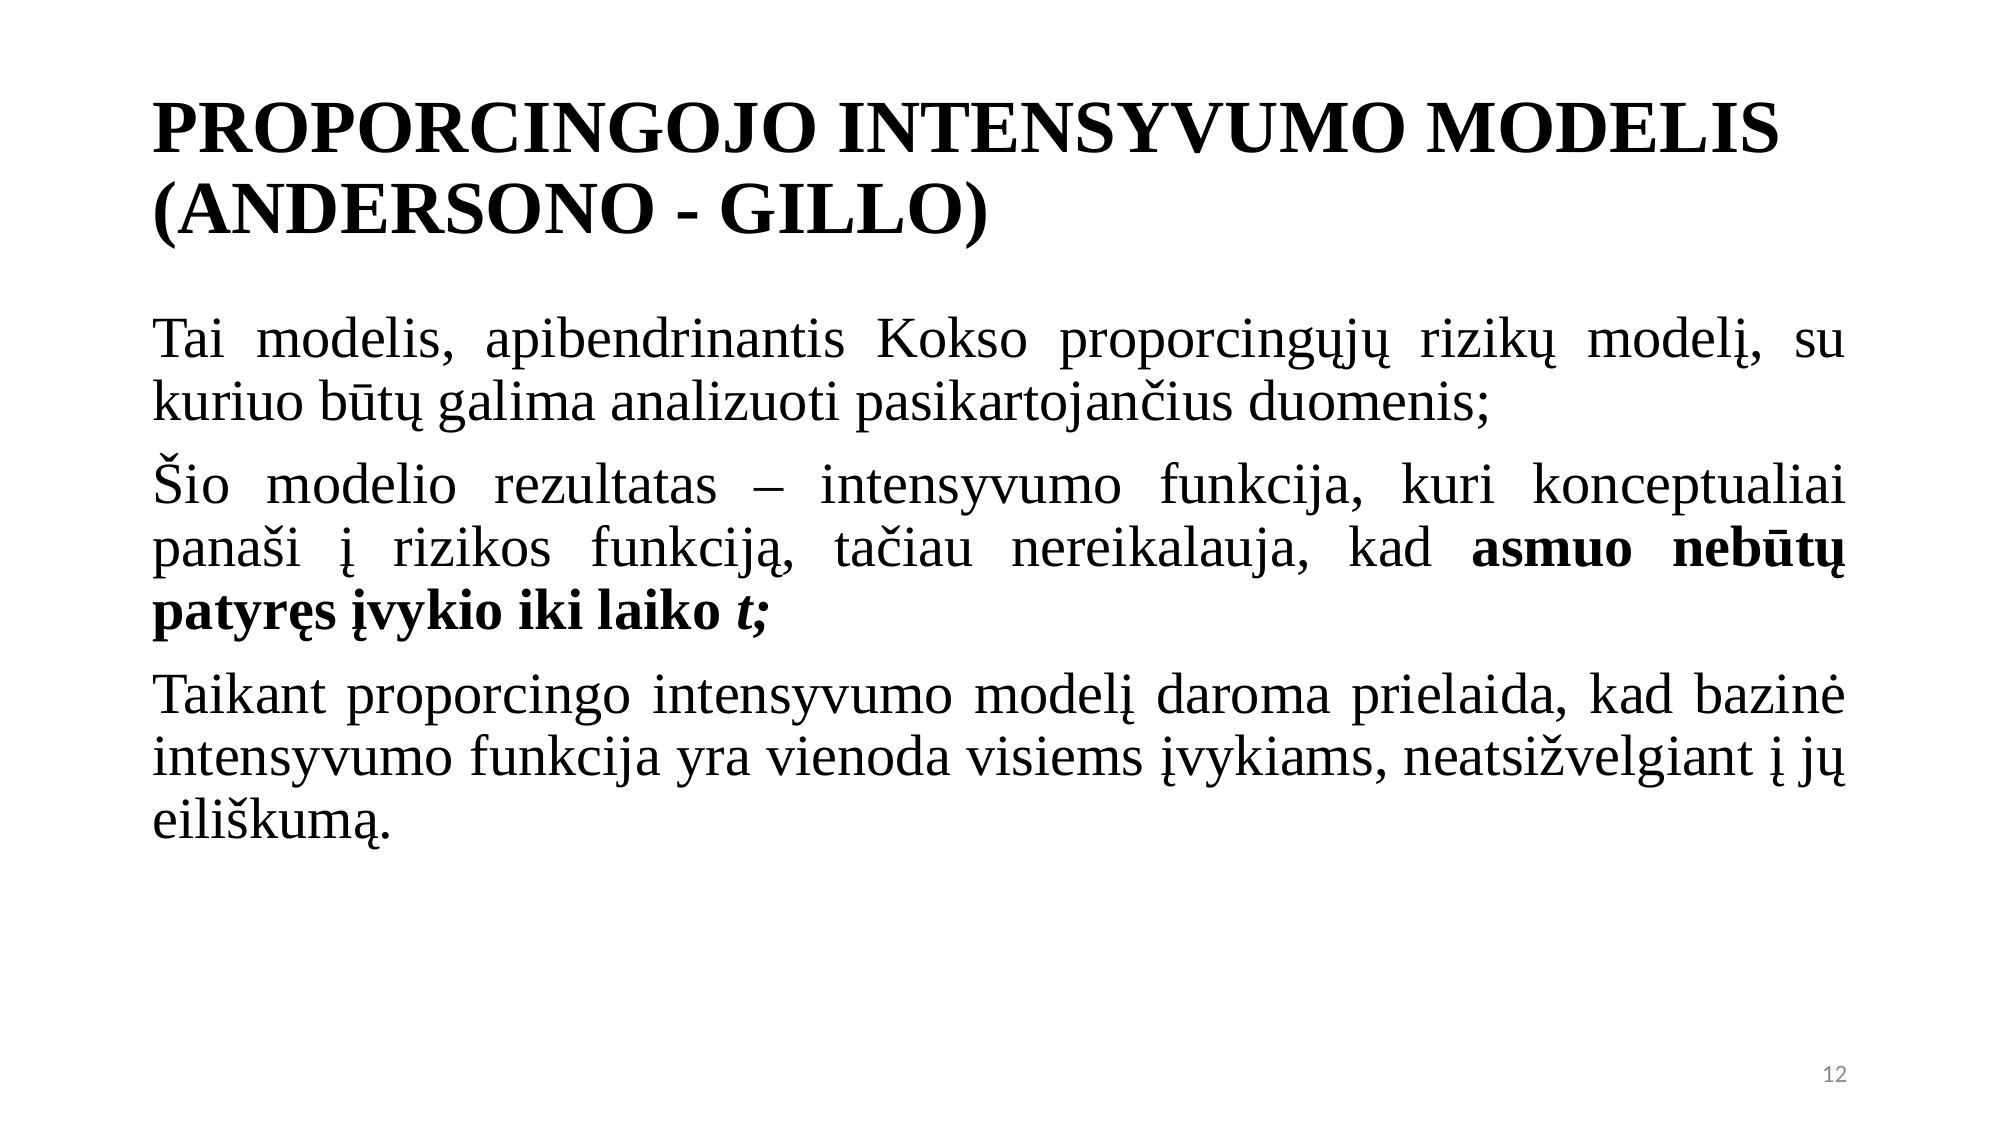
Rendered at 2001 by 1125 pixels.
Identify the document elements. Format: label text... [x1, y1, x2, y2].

slide_number 12 [1412, 1042, 1863, 1103]
title PROPORCINGOJO INTENSYVUMO MODELIS (ANDERSONO - GILLO) [137, 59, 1863, 278]
list Tai modelis, apibendrinantis Kokso proporcingųjų rizikų modelį, su kuriuo būtų galima analizuoti pasikartojančius duomenis; Šio modelio rezultatas – intensyvumo funkcija, kuri konceptualiai panaši į rizikos funkciją, tačiau nereikalauja, kad asmuo nebūtų patyręs įvykio iki laiko t; Taikant proporcingo intensyvumo modelį daroma prielaida, kad bazinė intensyvumo funkcija yra vienoda visiems įvykiams, neatsižvelgiant į jų eiliškumą. [137, 299, 1863, 1014]
